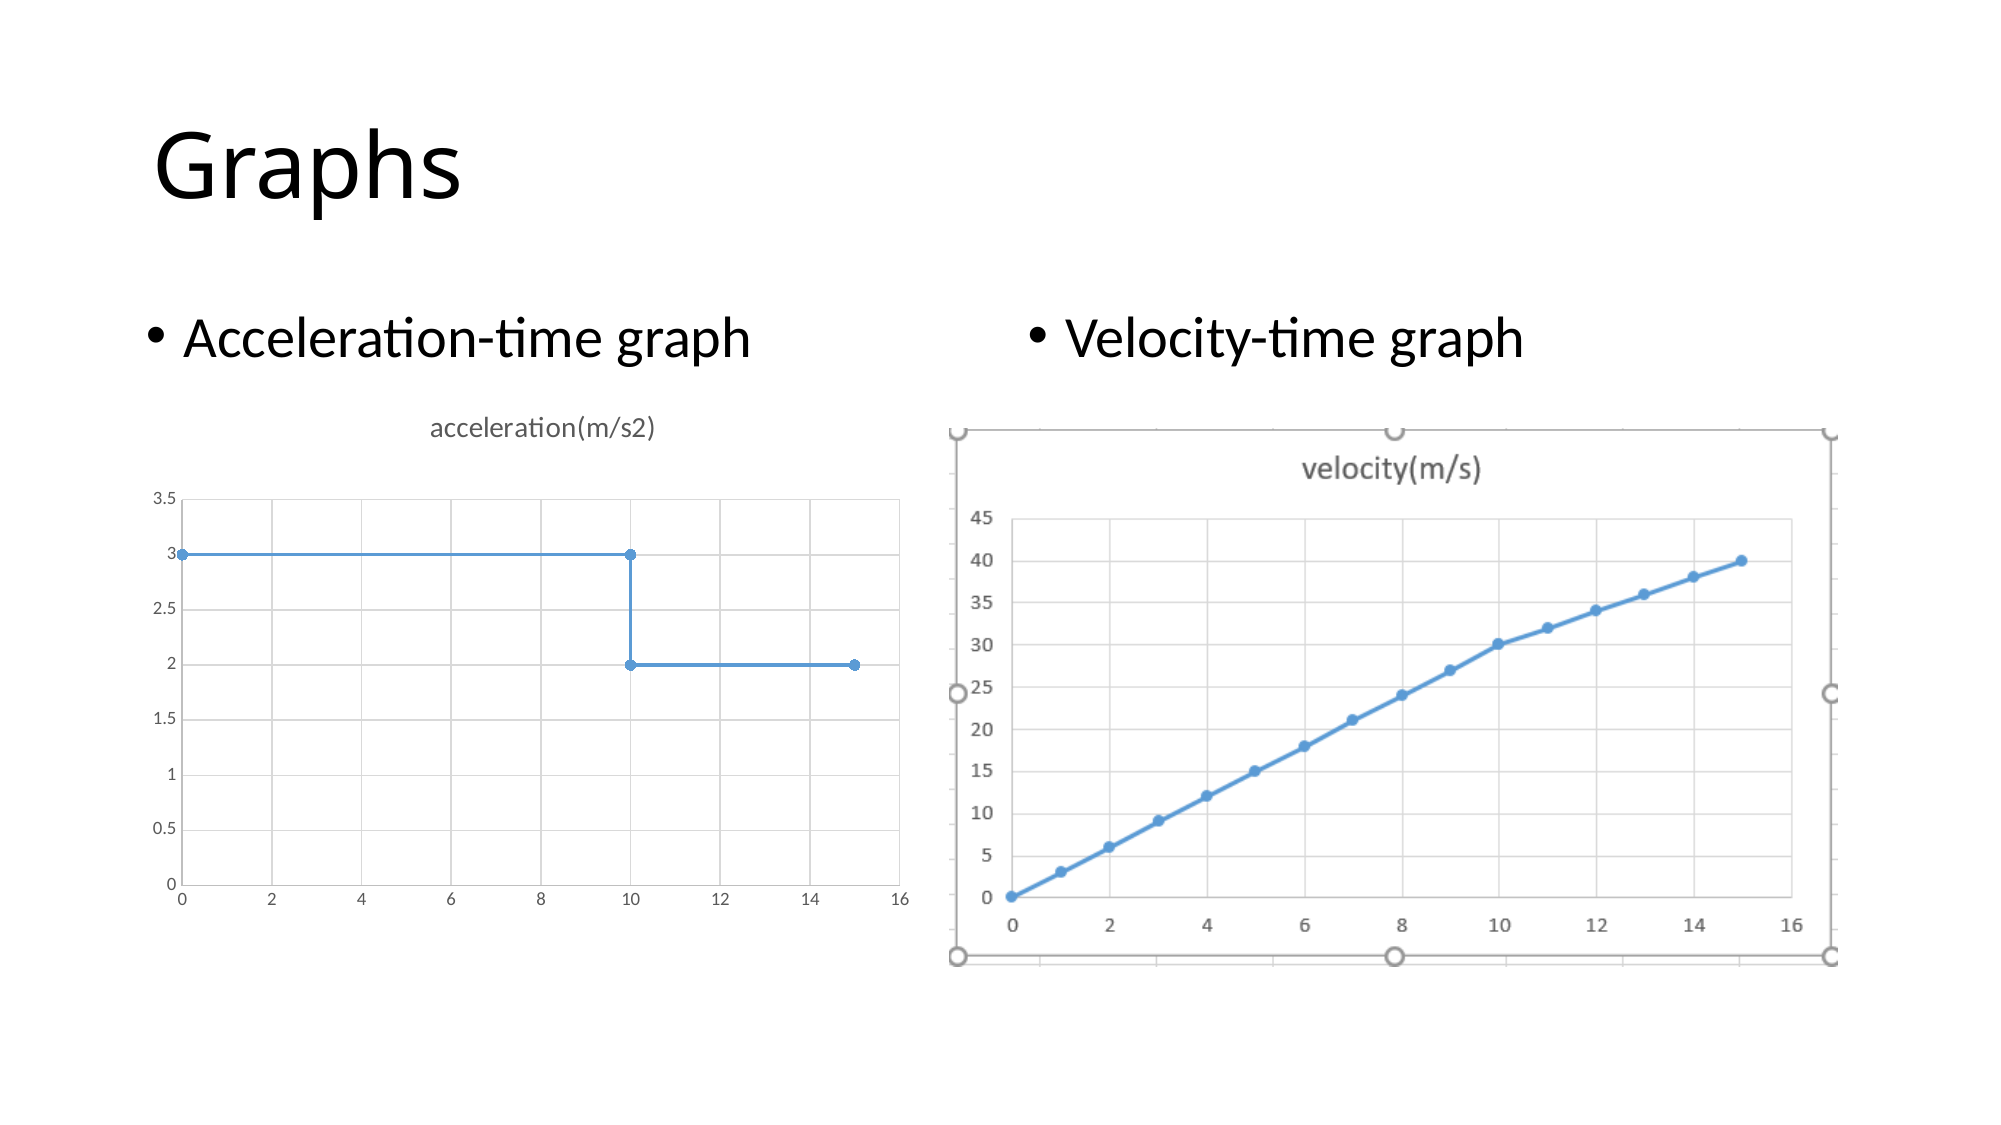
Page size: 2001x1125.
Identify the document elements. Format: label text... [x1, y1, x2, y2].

list Acceleration-time graph [130, 299, 981, 1014]
title Graphs [137, 59, 1863, 278]
list Velocity-time graph [1012, 299, 1863, 1014]
chart [137, 388, 950, 925]
picture [949, 428, 1838, 967]
